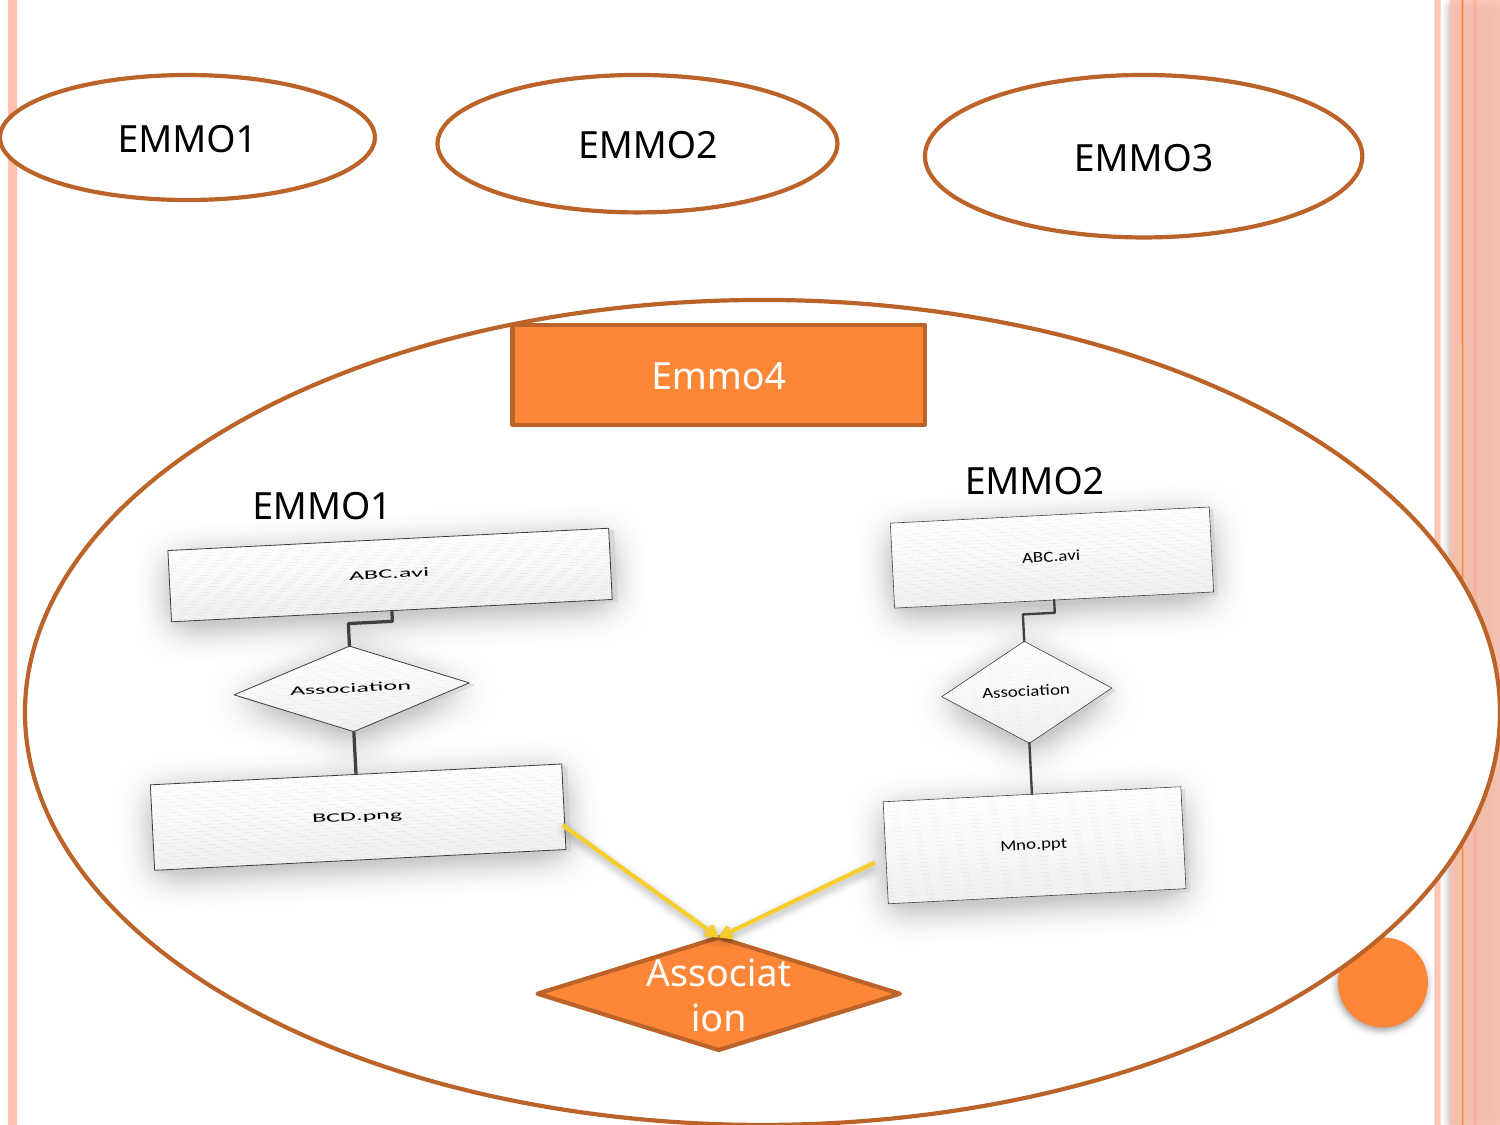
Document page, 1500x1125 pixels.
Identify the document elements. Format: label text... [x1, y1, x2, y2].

text_box EMMO1 [237, 474, 450, 534]
picture [140, 536, 626, 863]
text_box [22, 297, 1500, 1125]
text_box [561, 824, 720, 938]
text_box EMMO1 [0, 72, 378, 203]
text_box EEMMO2 [435, 72, 840, 215]
text_box Emmo4 [510, 323, 927, 427]
picture [874, 511, 1226, 901]
text_box EMMO3 [922, 72, 1365, 240]
text_box EMMO2 [950, 449, 1200, 509]
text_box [725, 861, 876, 938]
text_box Association [535, 948, 903, 1053]
